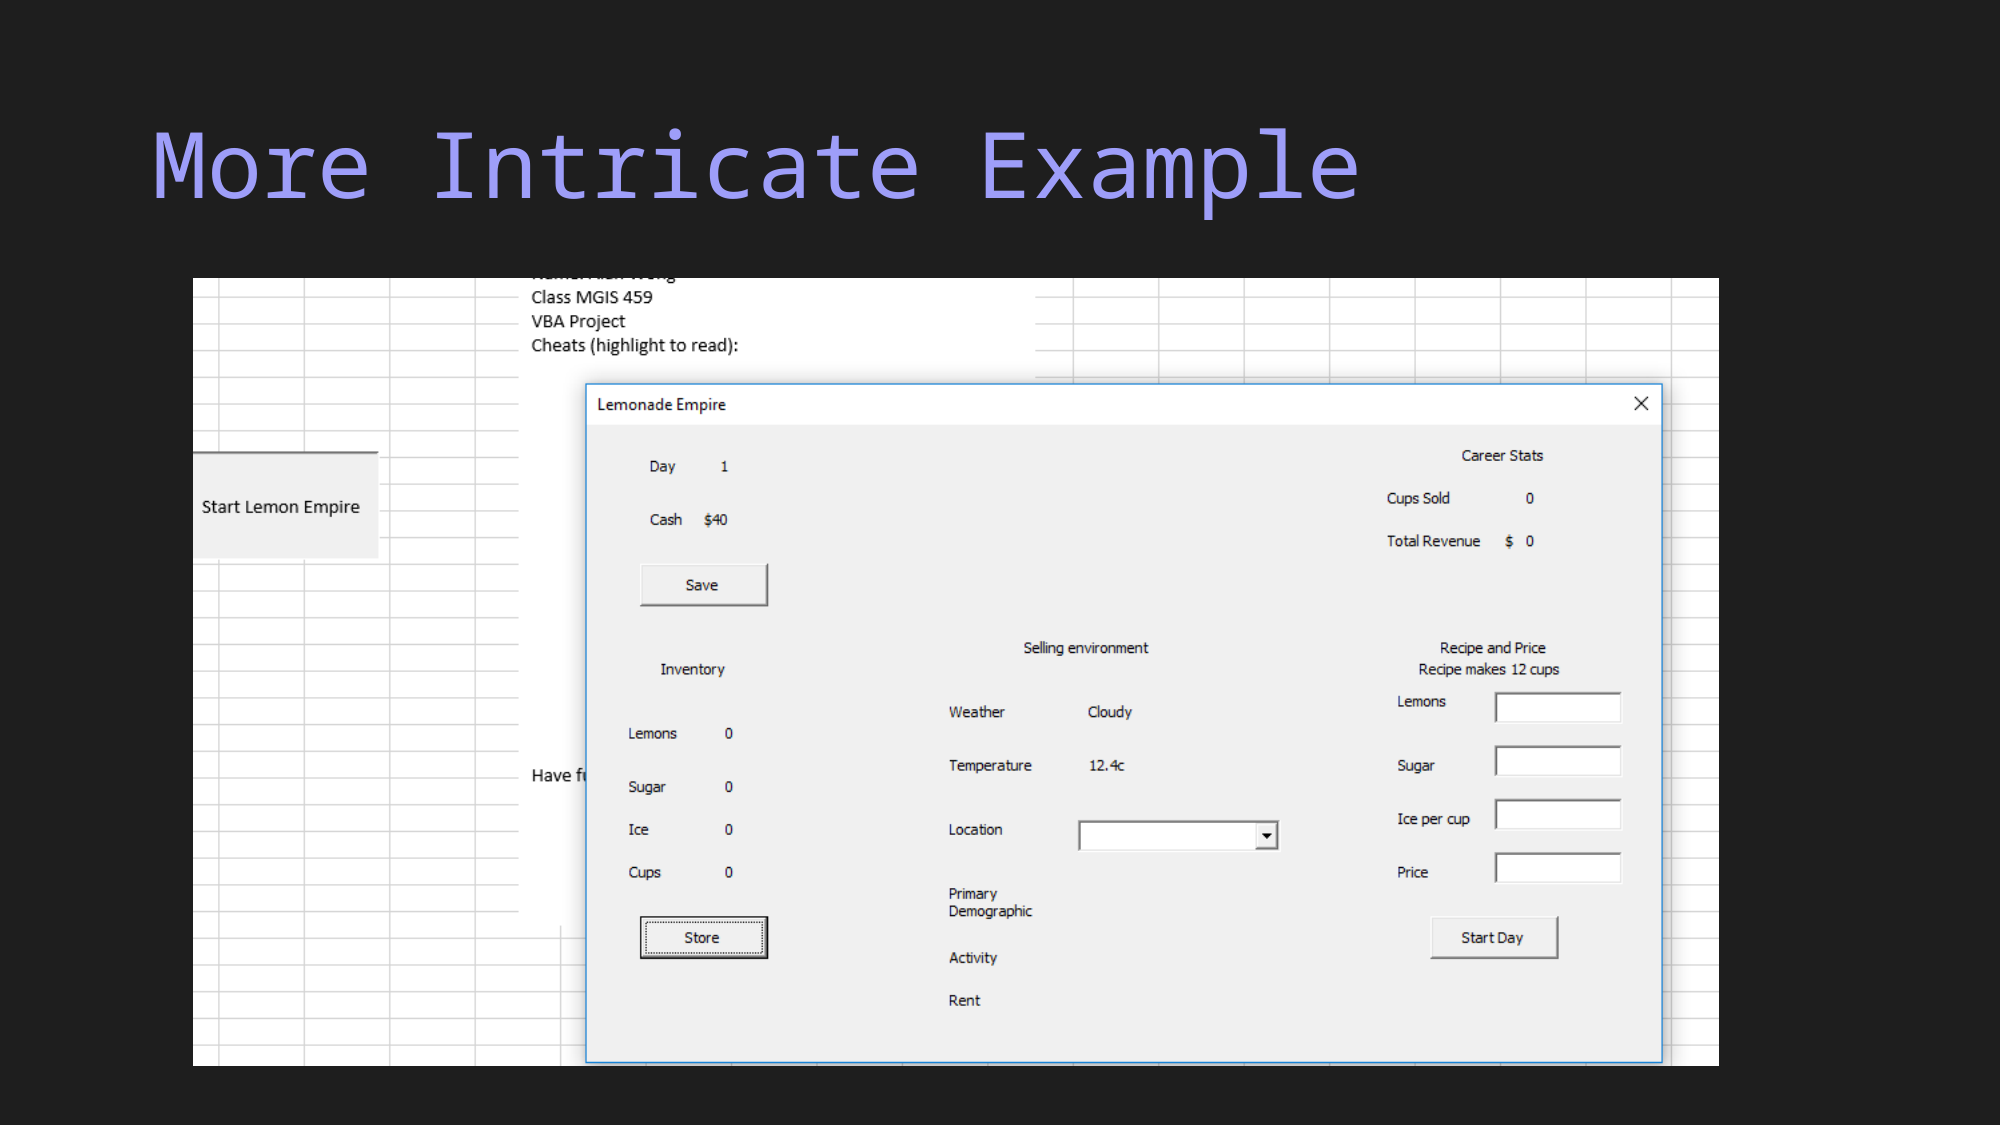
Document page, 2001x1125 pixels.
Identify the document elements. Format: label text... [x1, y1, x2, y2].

picture [193, 278, 1719, 1066]
title More Intricate Example [137, 59, 1863, 278]
